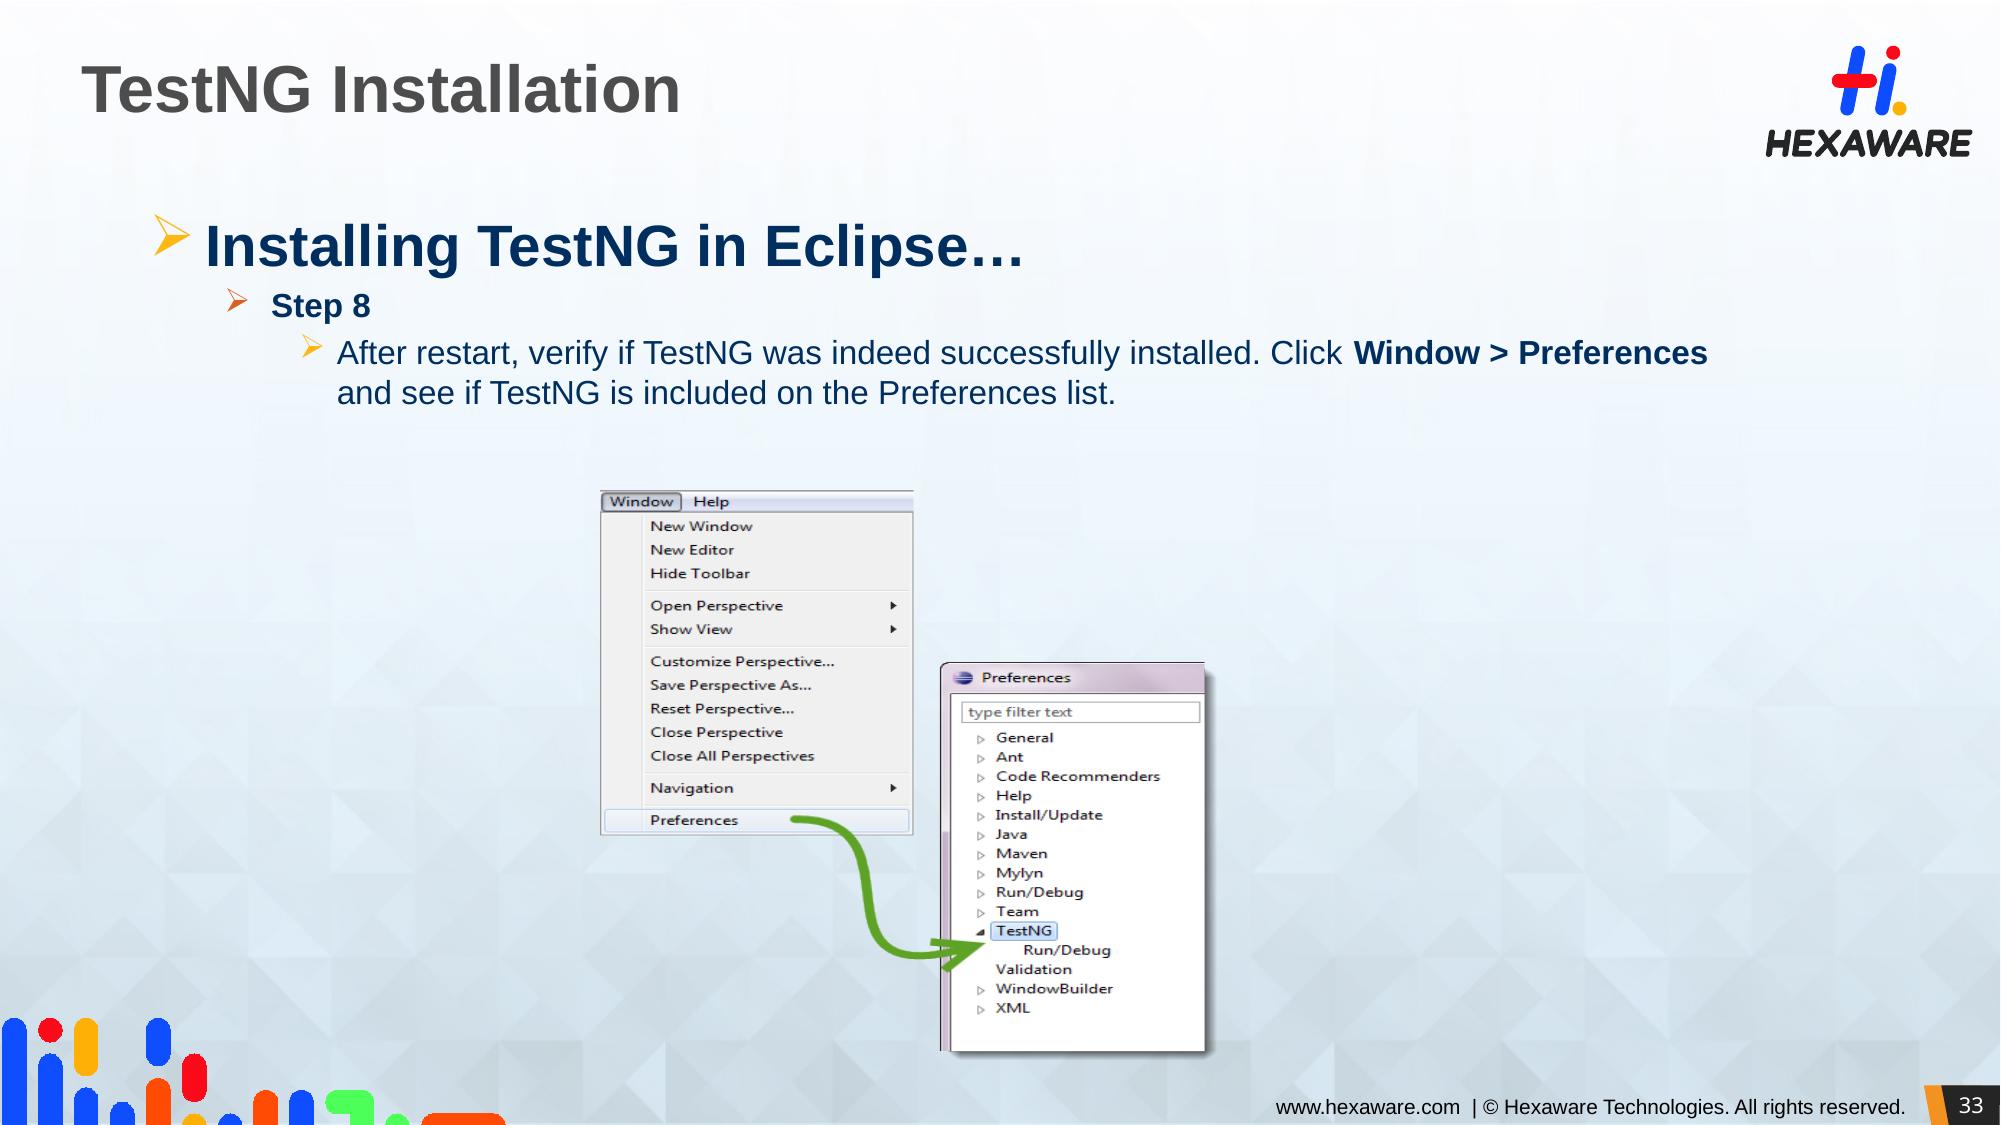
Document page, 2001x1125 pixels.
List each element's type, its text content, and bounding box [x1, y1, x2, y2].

picture [0, 0, 2001, 1125]
text_box Installing TestNG in Eclipse… Step 8 After restart, verify if TestNG was indeed successfully installed. Click Window > Preferences and see if TestNG is included on the Preferences list. [134, 200, 1753, 423]
title TestNG Installation [70, 35, 1521, 136]
